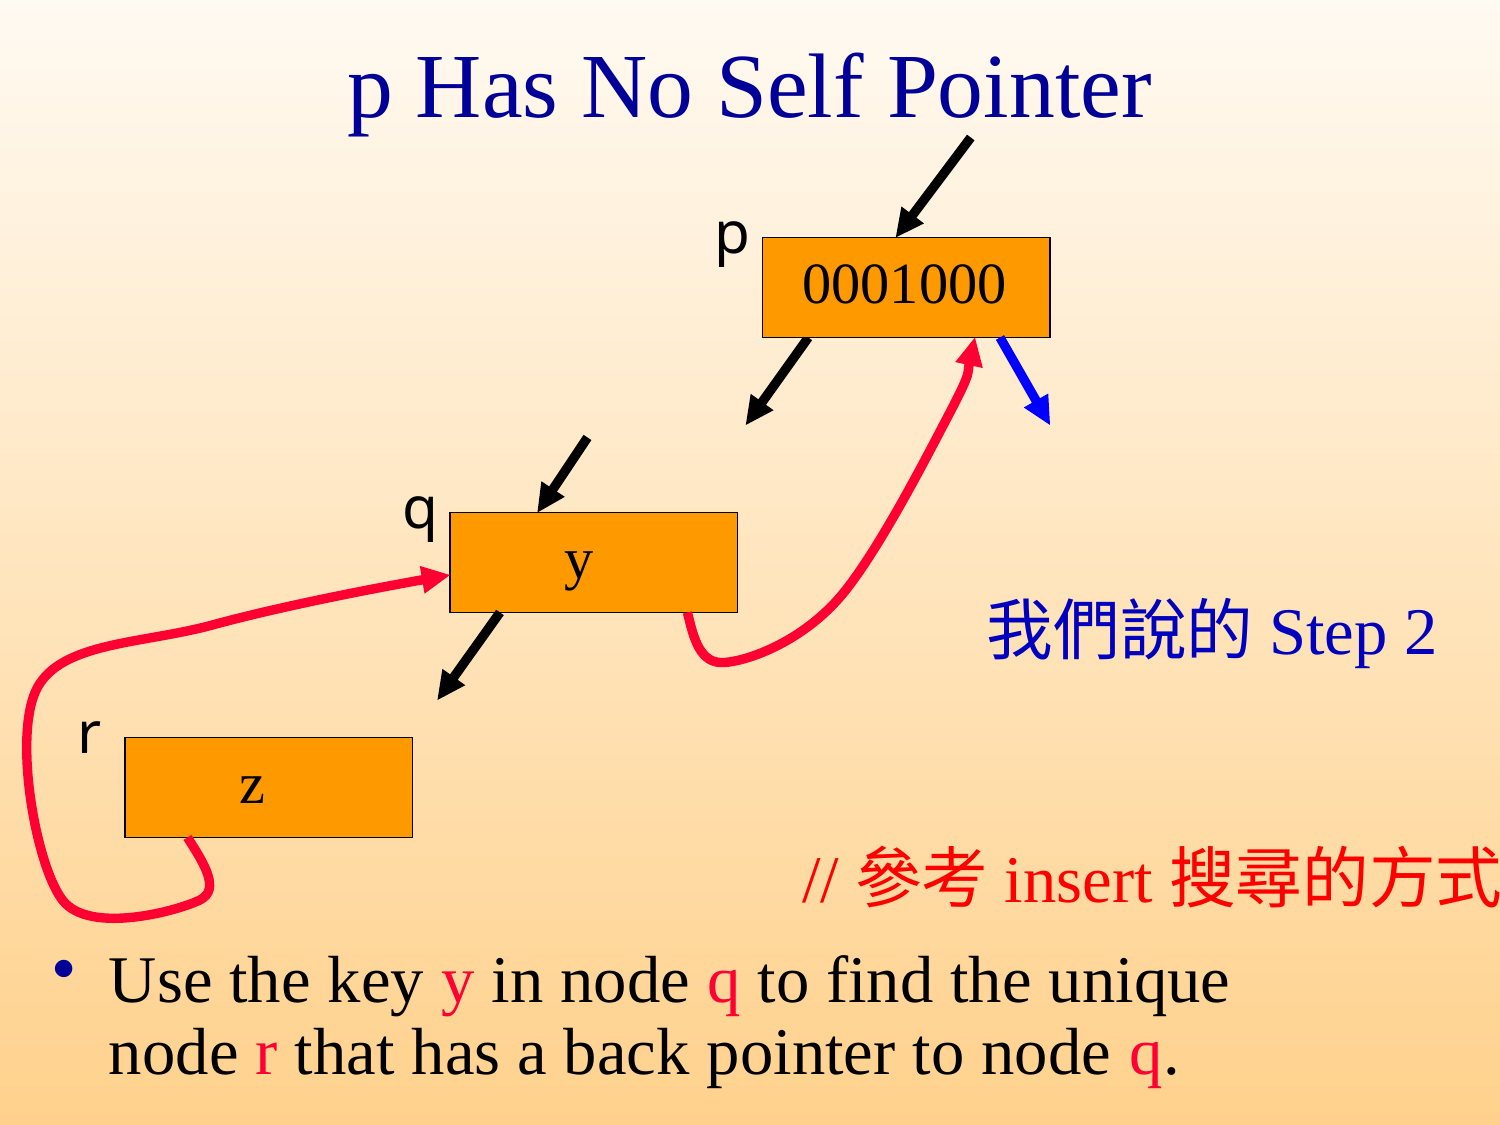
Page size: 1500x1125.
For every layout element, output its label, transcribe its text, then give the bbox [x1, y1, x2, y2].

text_box [449, 512, 738, 613]
title p Has No Self Pointer [112, 24, 1388, 138]
text_box p [699, 187, 800, 273]
text_box [537, 437, 588, 513]
text_box y [549, 512, 638, 598]
text_box q [387, 462, 488, 548]
text_box //參考insert搜尋的方式 [787, 828, 1500, 923]
text_box 我們說的Step 2 [971, 580, 1454, 675]
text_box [12, 574, 500, 936]
text_box [745, 338, 809, 425]
text_box [895, 137, 971, 237]
text_box [1000, 338, 1051, 425]
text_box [762, 237, 1075, 338]
text_box [687, 338, 979, 663]
list Use the key y in node q to find the unique node r that has a back pointer to node q. [37, 937, 1388, 1100]
